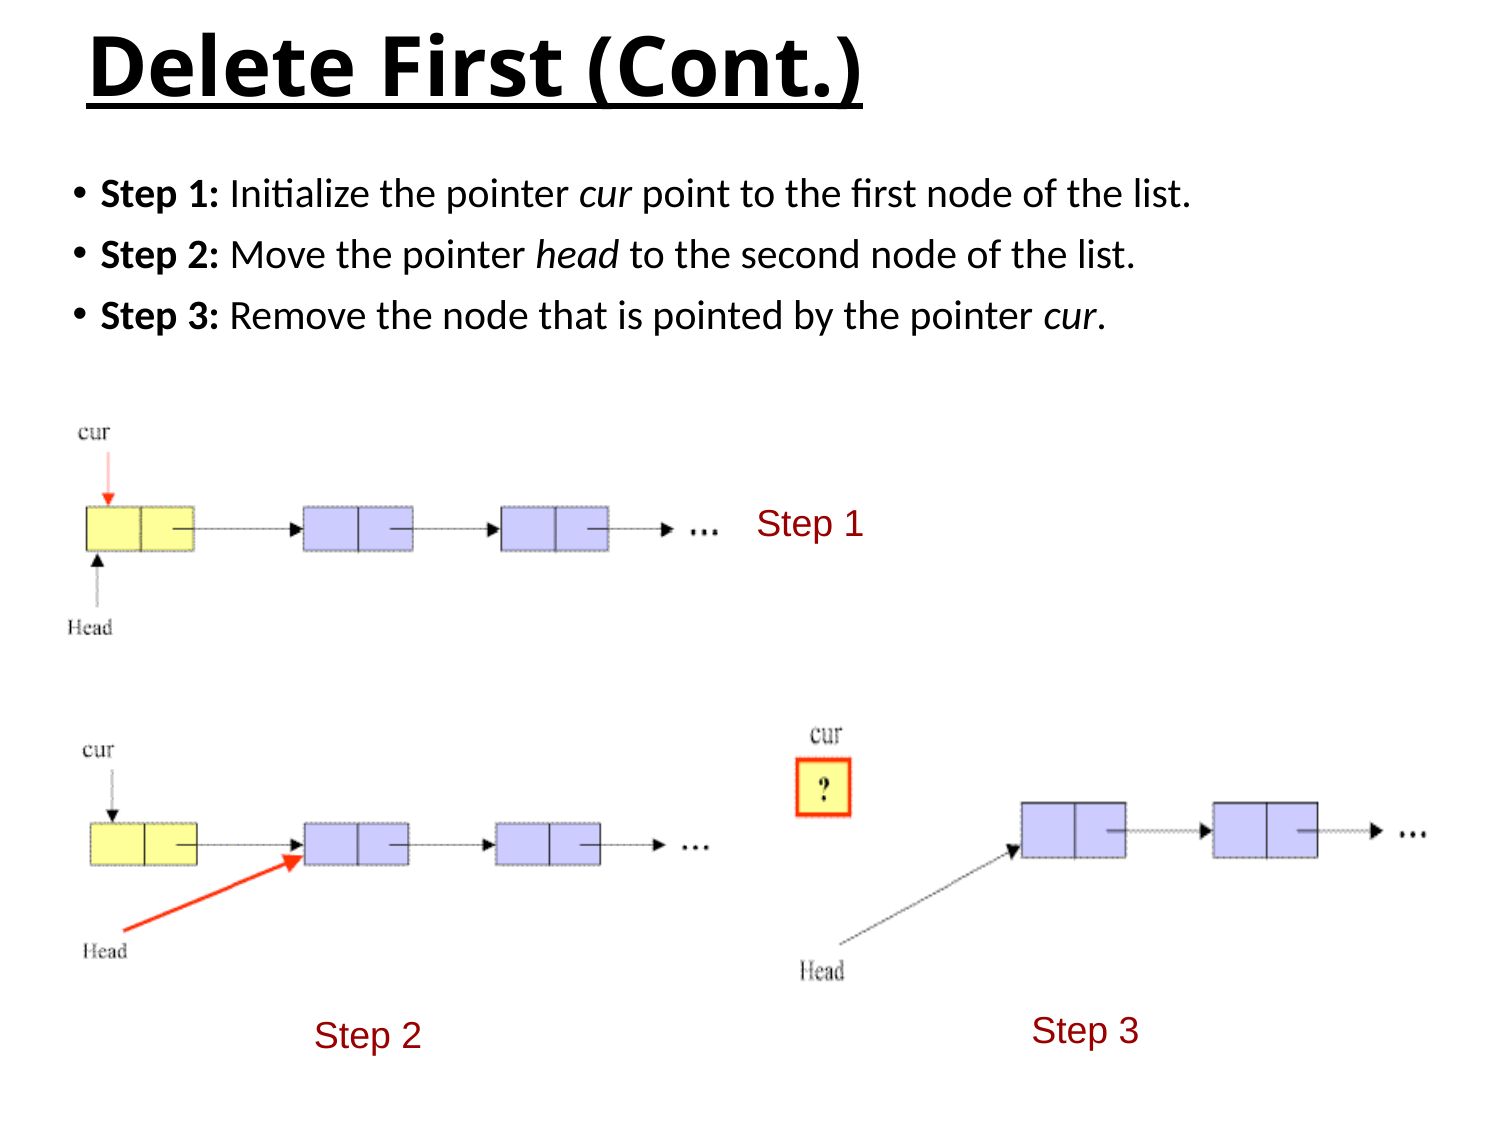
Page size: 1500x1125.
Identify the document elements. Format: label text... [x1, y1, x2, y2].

text_box Step 1 [741, 491, 880, 552]
text_box Step 3 [1016, 998, 1155, 1059]
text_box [787, 714, 1441, 994]
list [62, 420, 729, 648]
text_box Step 2 [299, 1003, 438, 1064]
list Step 1: Initialize the pointer cur point to the first node of the list. Step 2: Move the pointer head to the second node of the list. Step 3: Remove the node that is pointed by the pointer cur. [57, 164, 1500, 402]
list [71, 733, 722, 967]
title Delete First (Cont.) [71, 0, 1468, 139]
